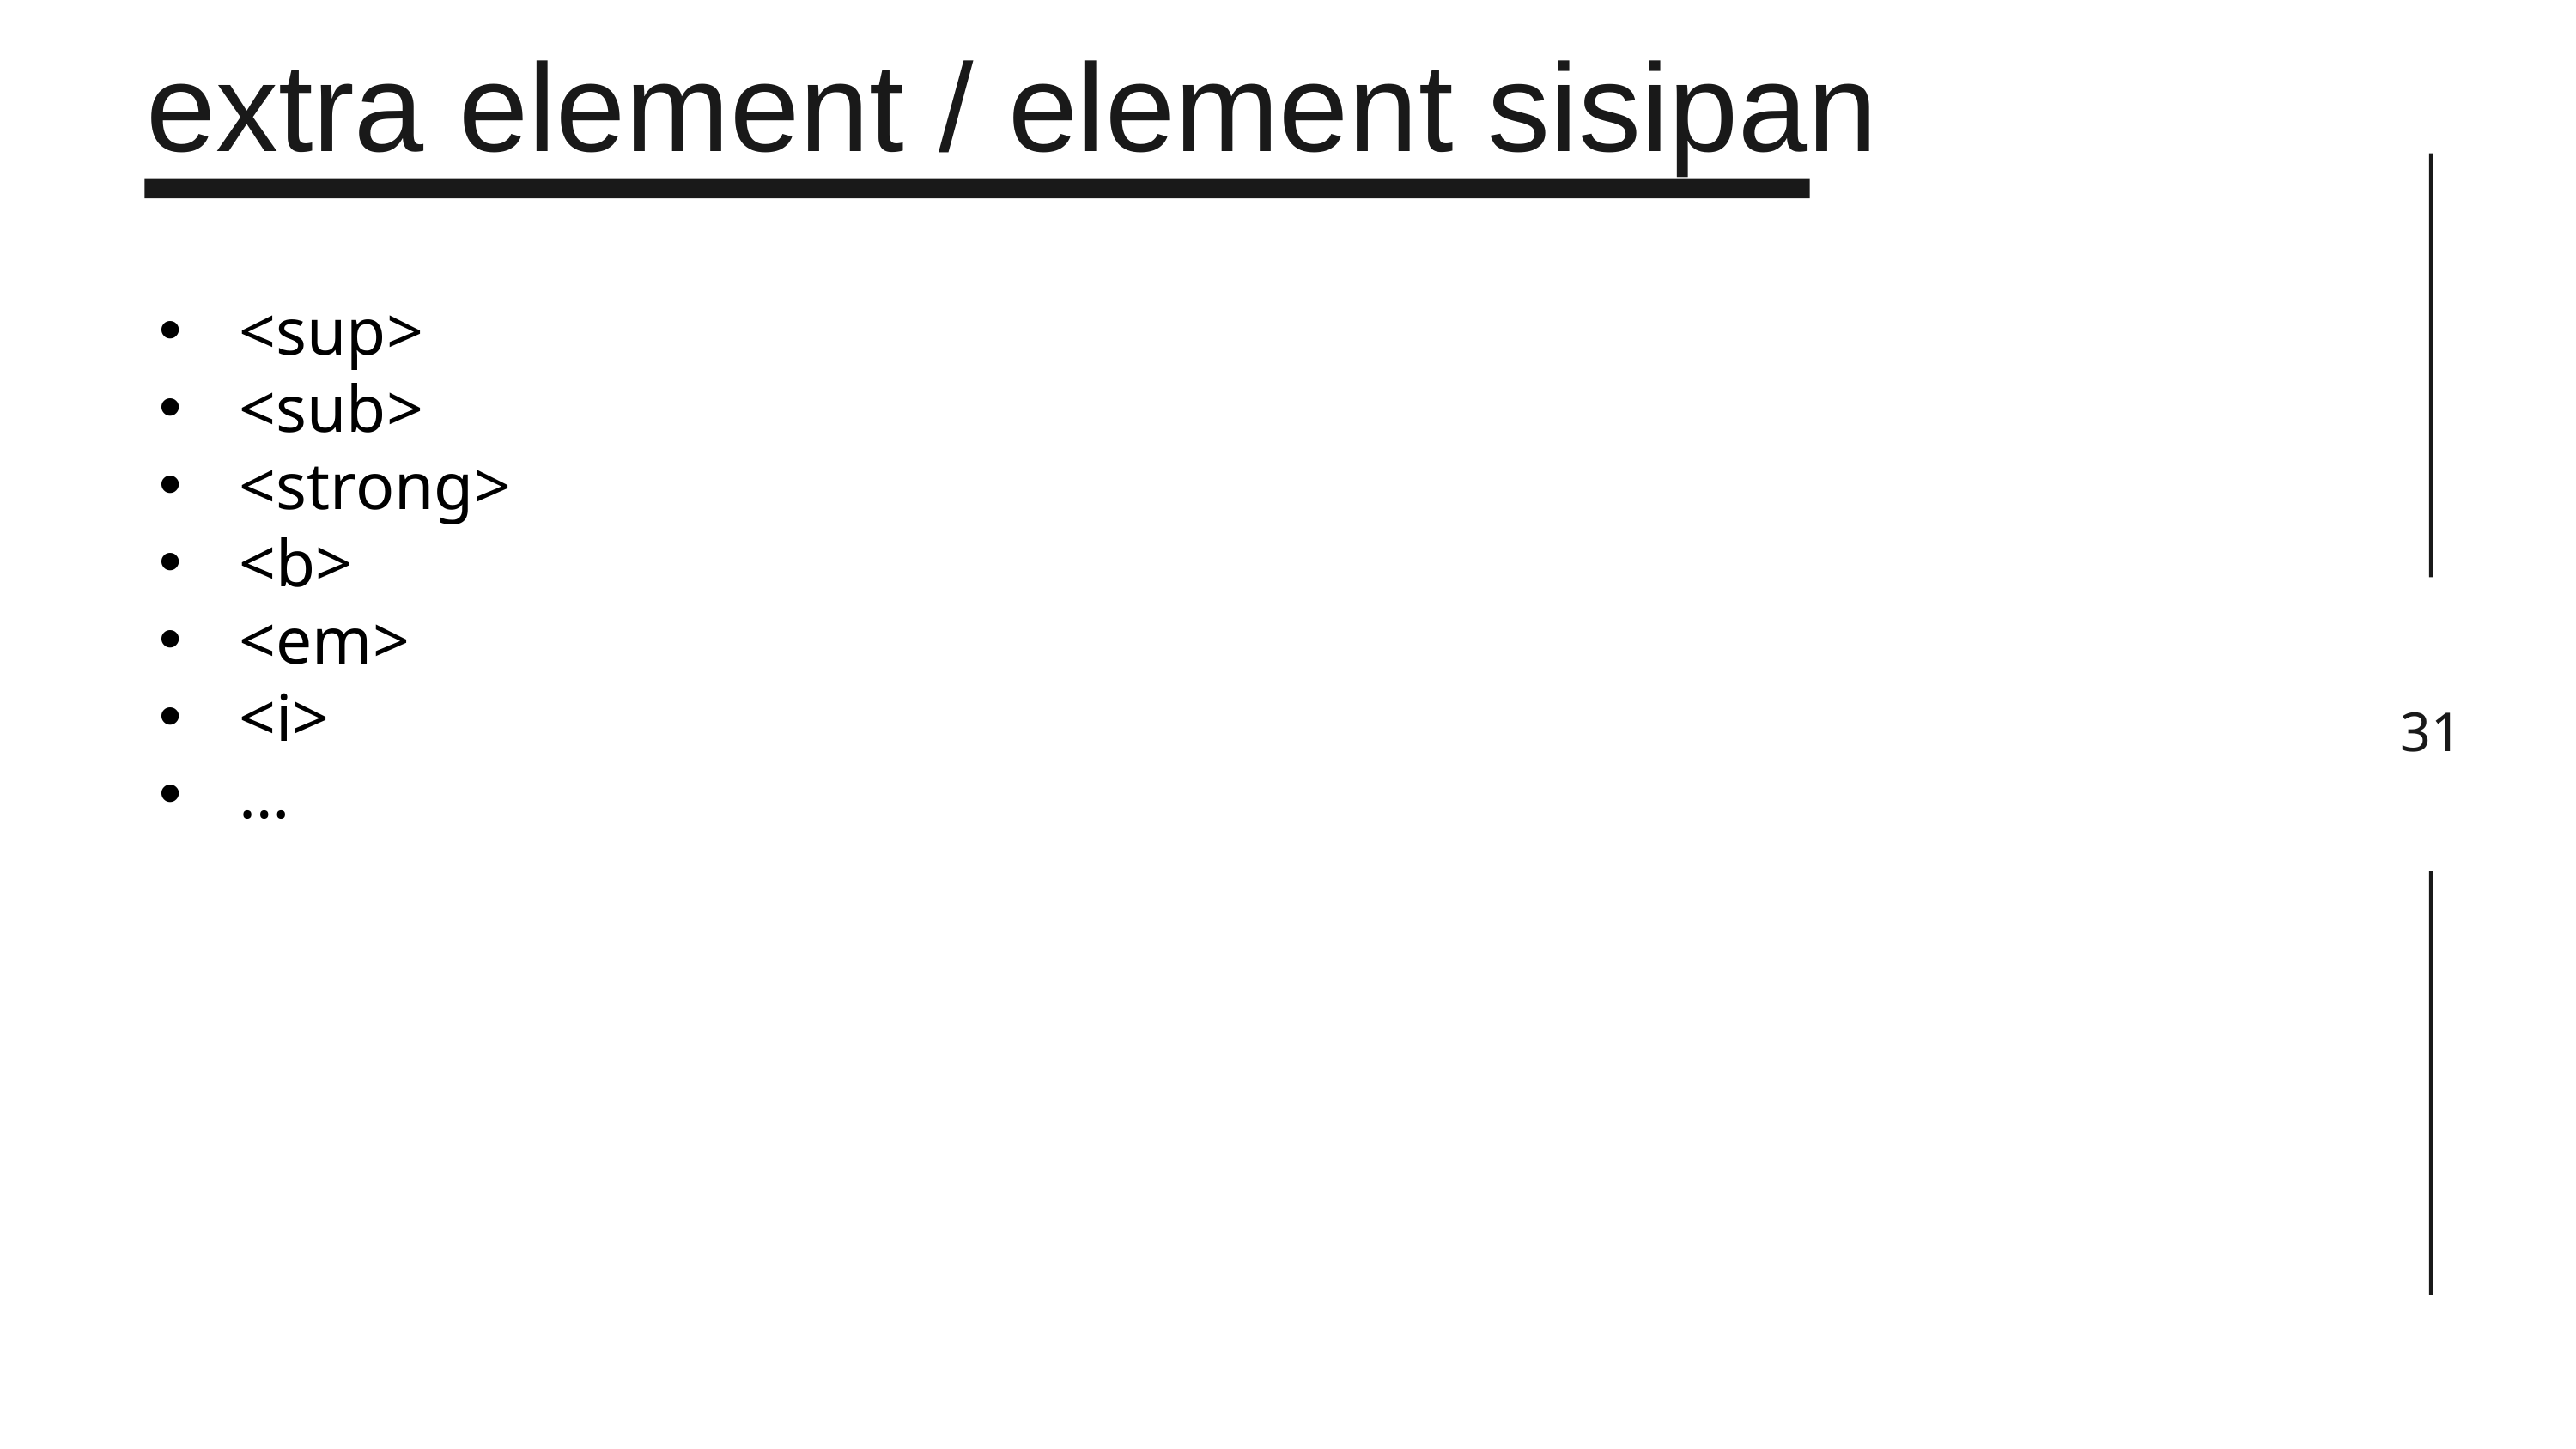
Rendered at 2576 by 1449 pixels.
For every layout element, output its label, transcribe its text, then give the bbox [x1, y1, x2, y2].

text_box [2377, 153, 2485, 1296]
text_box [144, 27, 1997, 199]
text_box <sup> <sub> <strong> <b> <em> <i> … [146, 284, 2308, 838]
